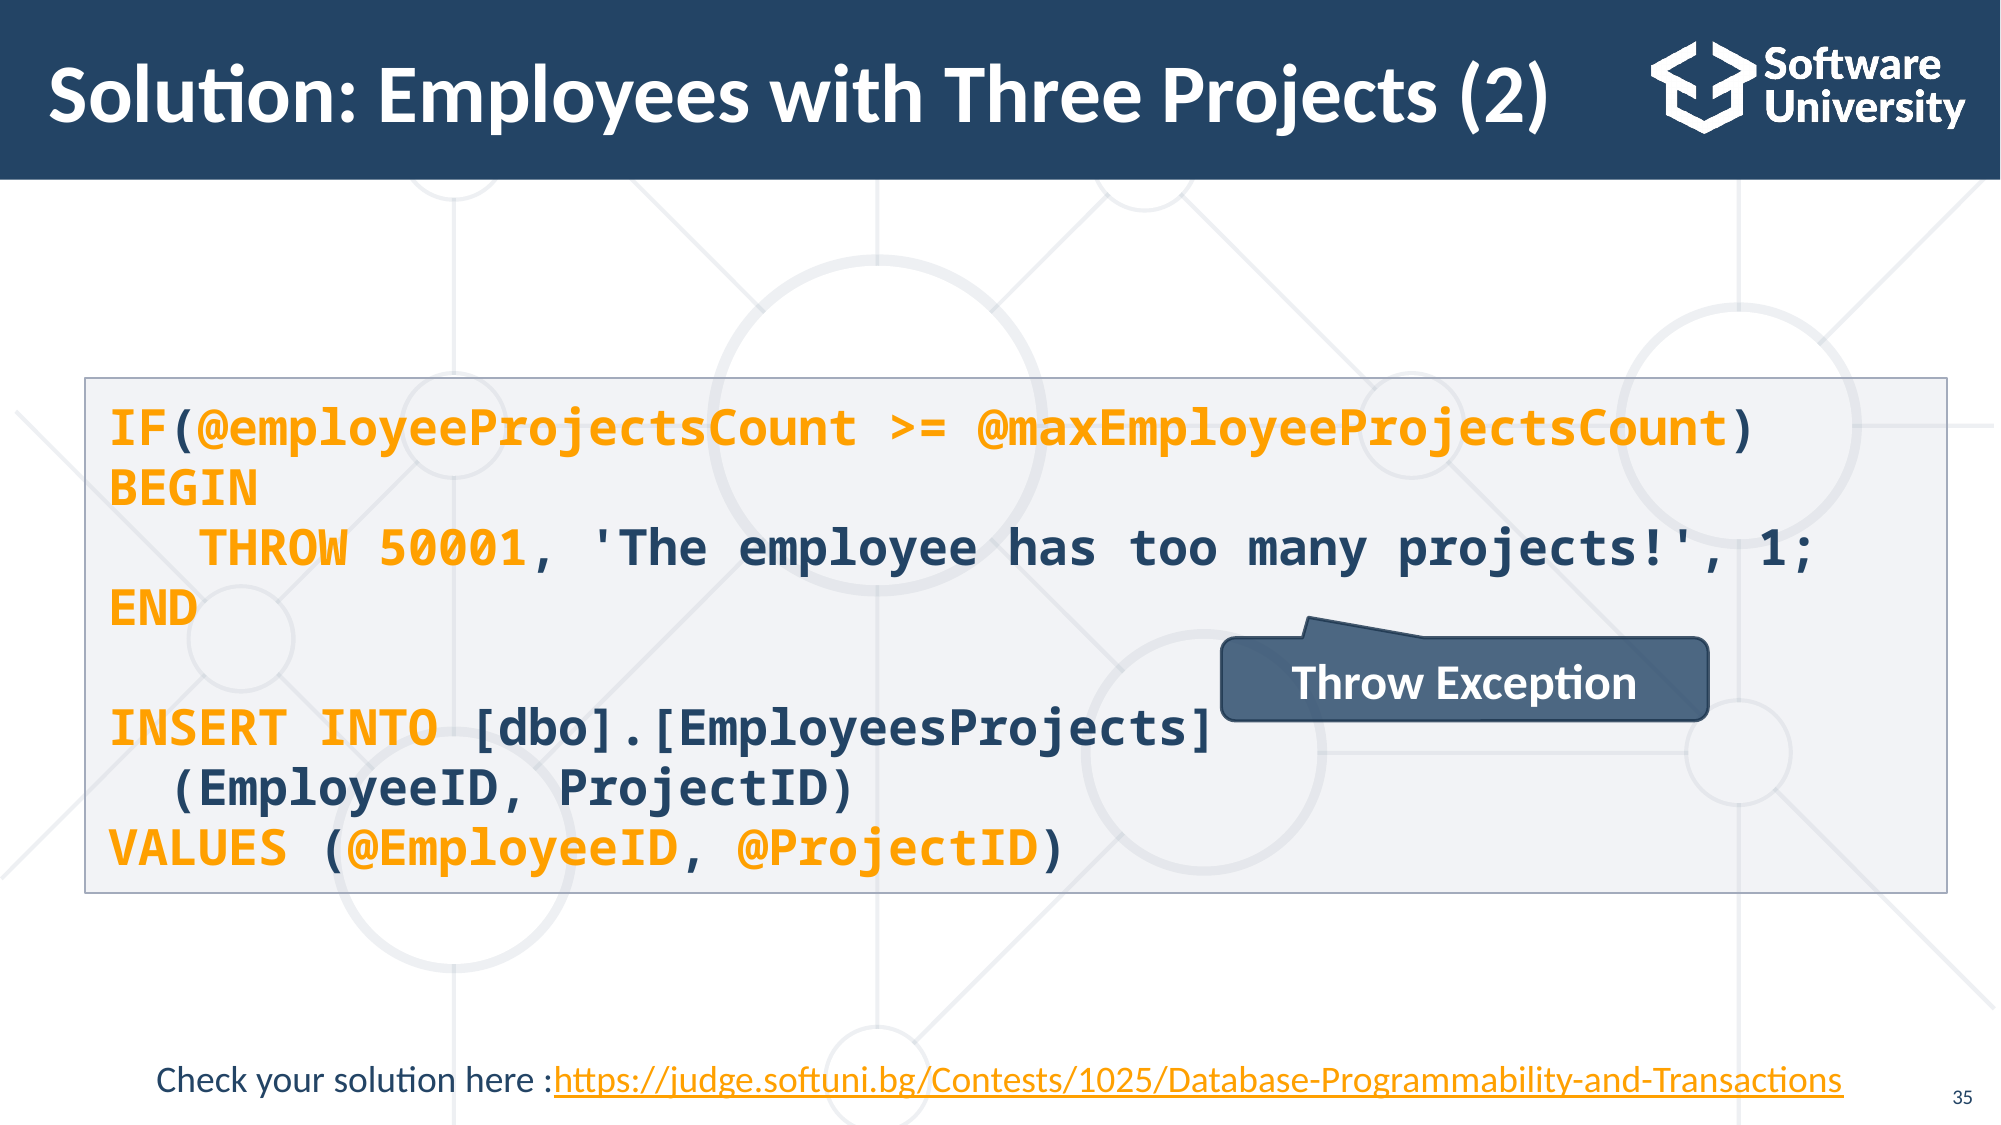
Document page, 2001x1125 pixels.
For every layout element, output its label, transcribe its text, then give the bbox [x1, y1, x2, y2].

text_box IF(@employeeProjectsCount >= @maxEmployeeProjectsCount) BEGIN THROW 50001, 'The employee has too many projects!', 1; END INSERT INTO [dbo].[EmployeesProjects] (EmployeeID, ProjectID) VALUES (@EmployeeID, @ProjectID) [84, 377, 1947, 894]
picture [1651, 41, 1966, 134]
title Solution: Employees with Three Projects (2) [31, 16, 1625, 162]
text_box Check your solution here :https://judge.softuni.bg/Contests/1025/Database-Programmability-and-Transactions [131, 1047, 1869, 1108]
text_box Throw Exception [1219, 615, 1711, 723]
slide_number 35 [1927, 1067, 1989, 1117]
